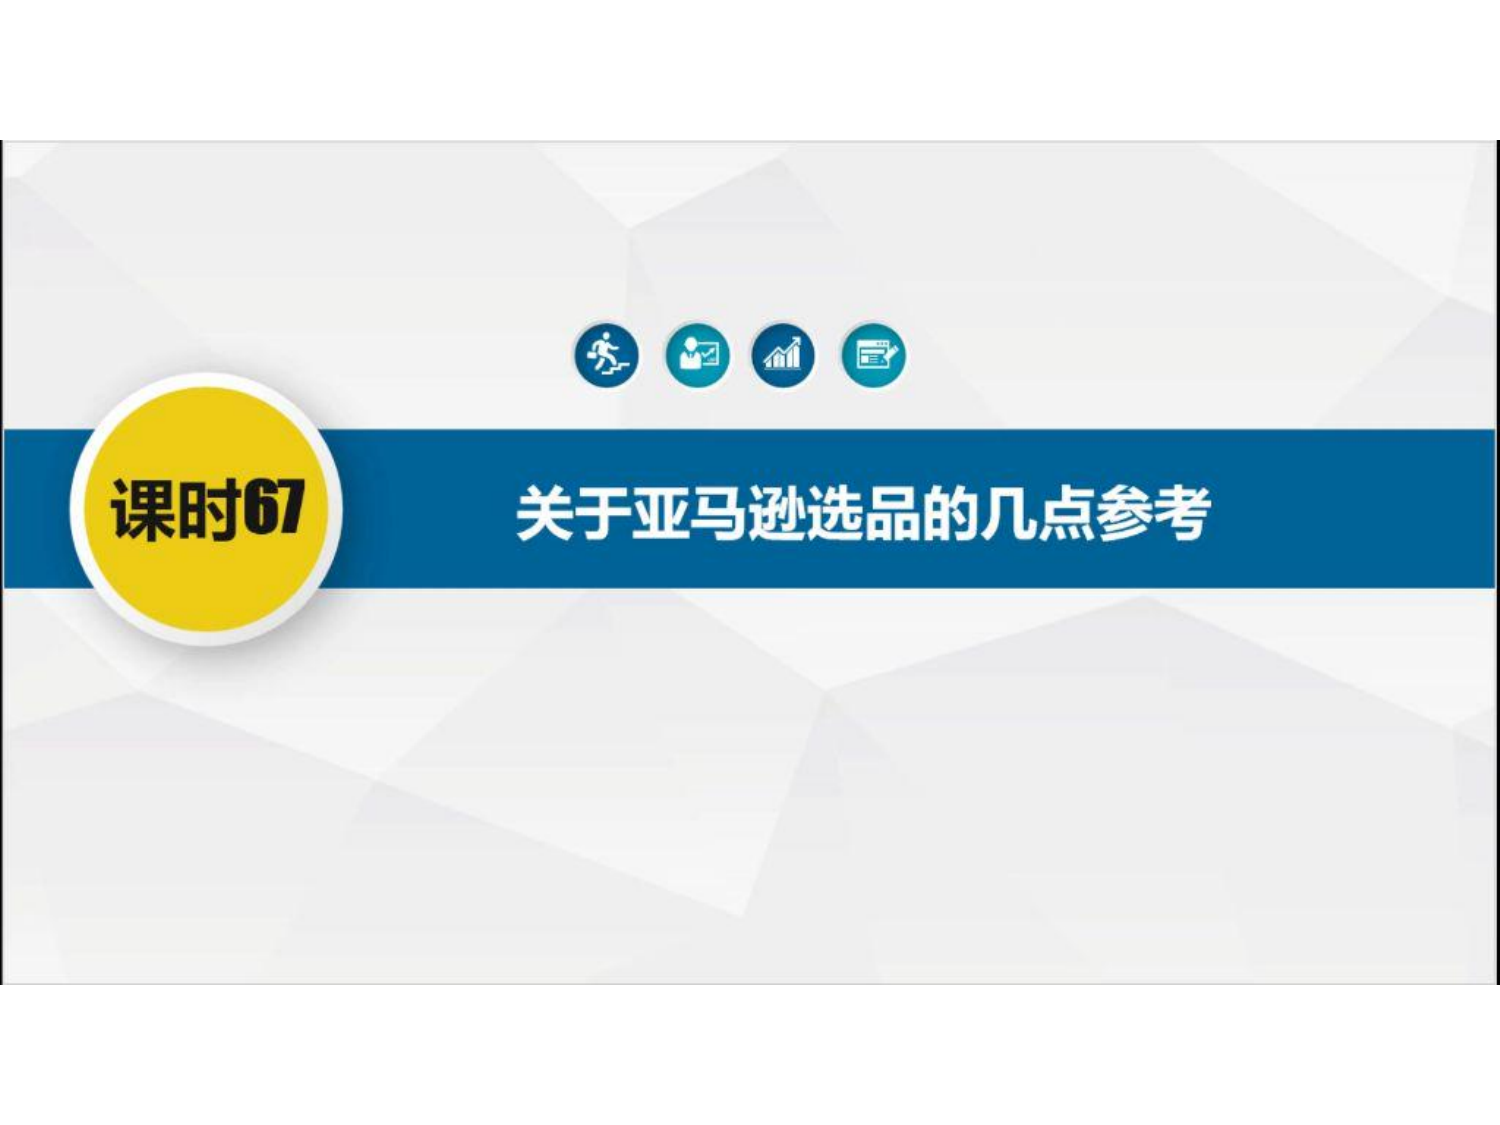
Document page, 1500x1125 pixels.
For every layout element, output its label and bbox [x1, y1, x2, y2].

picture [0, 140, 1500, 985]
